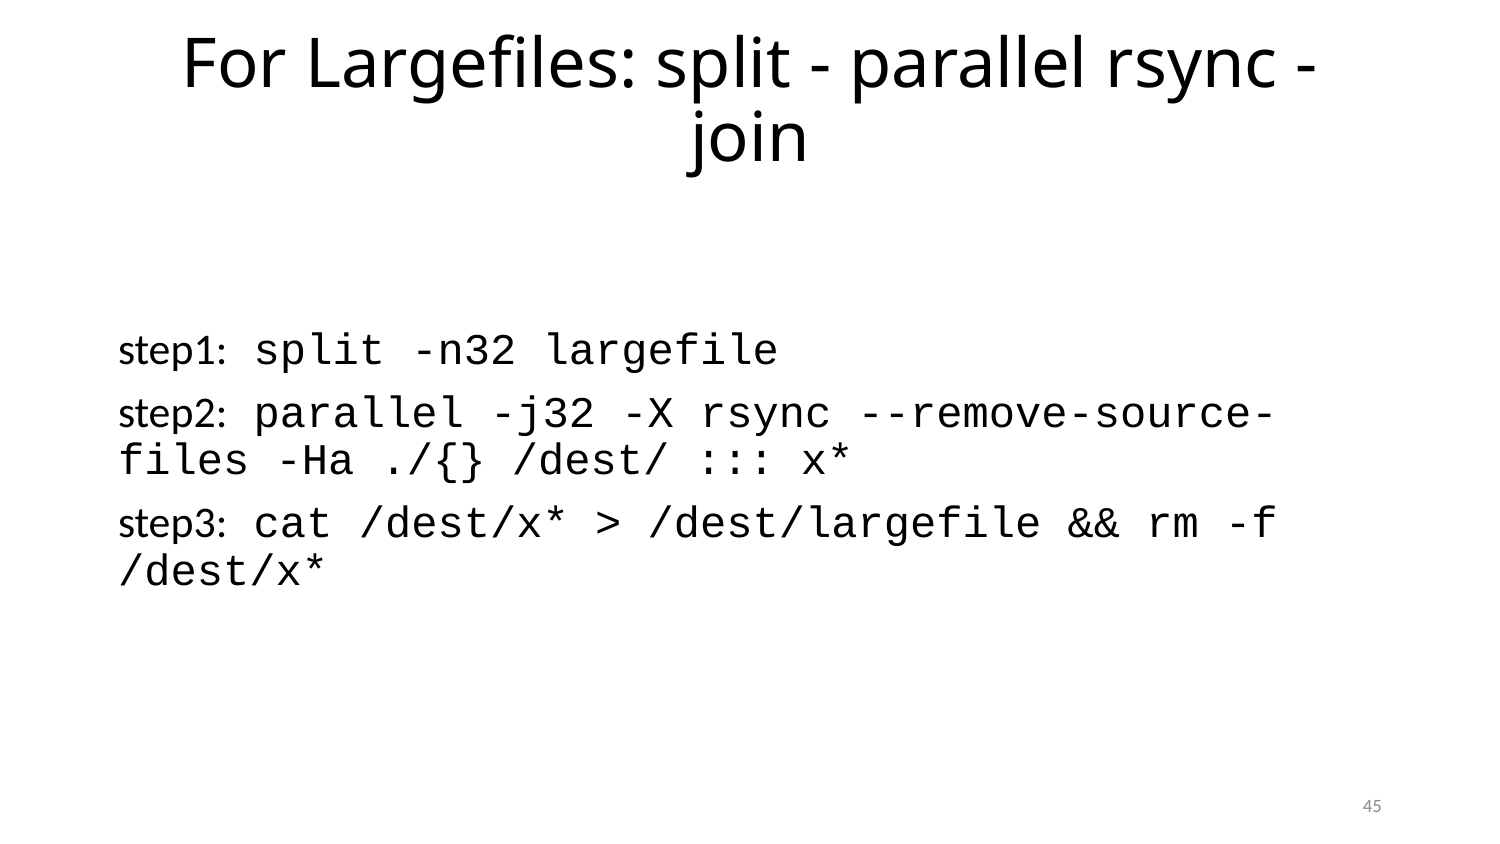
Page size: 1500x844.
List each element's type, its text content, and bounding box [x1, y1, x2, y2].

slide_number 45 [1059, 782, 1397, 827]
list step1: split -n32 largefile step2: parallel -j32 -X rsync --remove-source-files -Ha ./{} /dest/ ::: x* step3: cat /dest/x* > /dest/largefile && rm -f /dest/x* [103, 224, 1397, 760]
title For Largefiles: split - parallel rsync - join [103, 44, 1397, 160]
